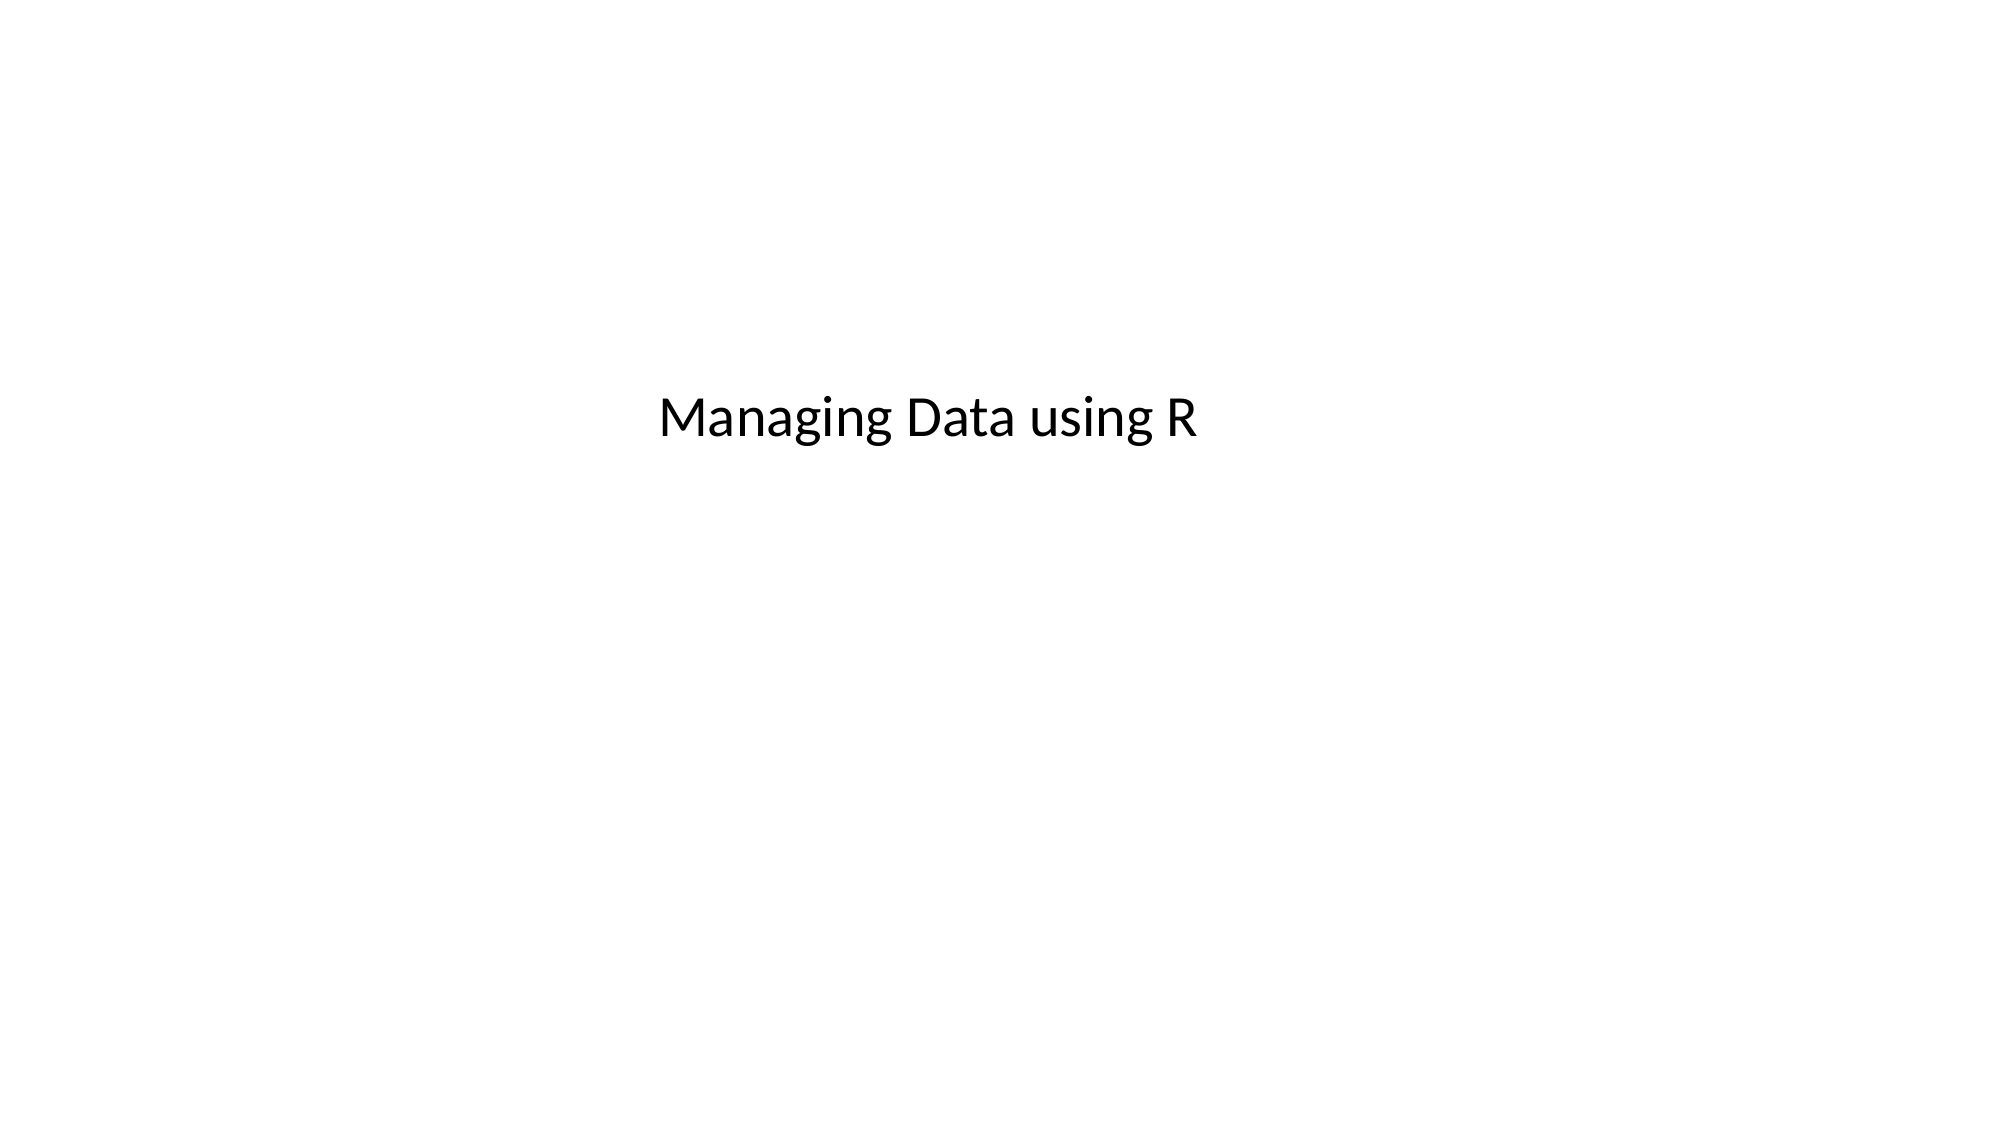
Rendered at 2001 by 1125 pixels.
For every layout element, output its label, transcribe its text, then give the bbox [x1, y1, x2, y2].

list Managing Data using R [246, 378, 1611, 791]
